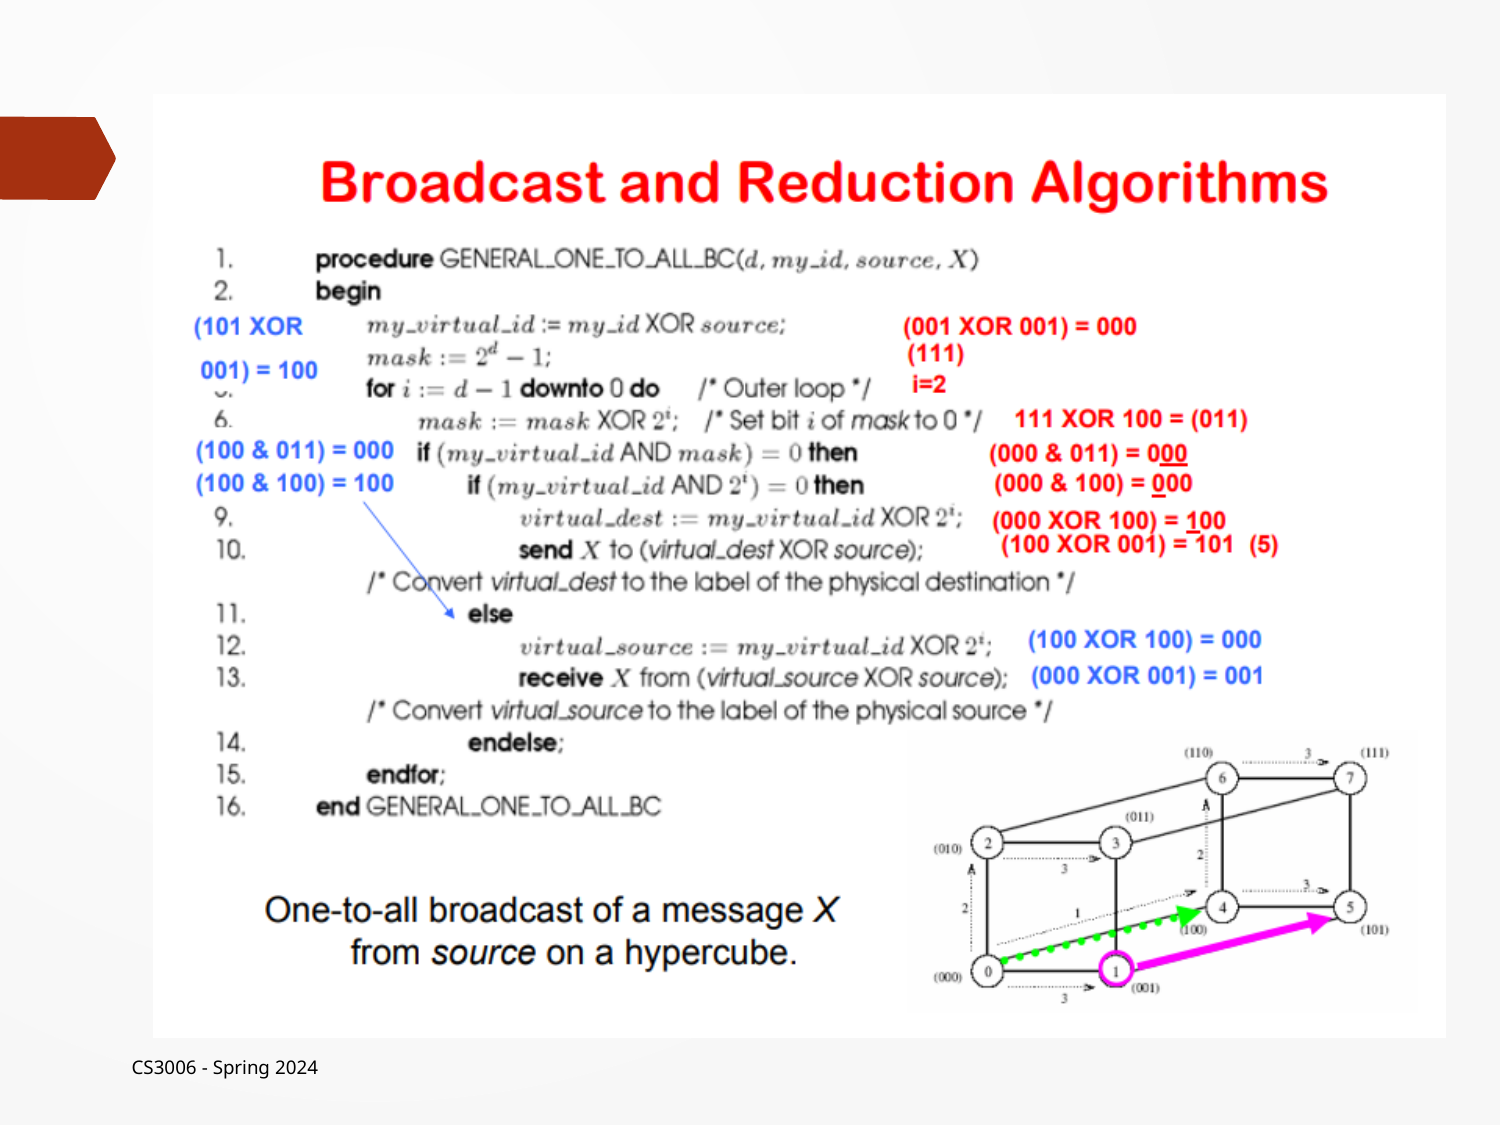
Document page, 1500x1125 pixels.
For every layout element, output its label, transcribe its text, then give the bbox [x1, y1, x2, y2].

footer CS3006 - Spring 2024 [116, 1037, 1139, 1098]
picture [153, 94, 1446, 1038]
